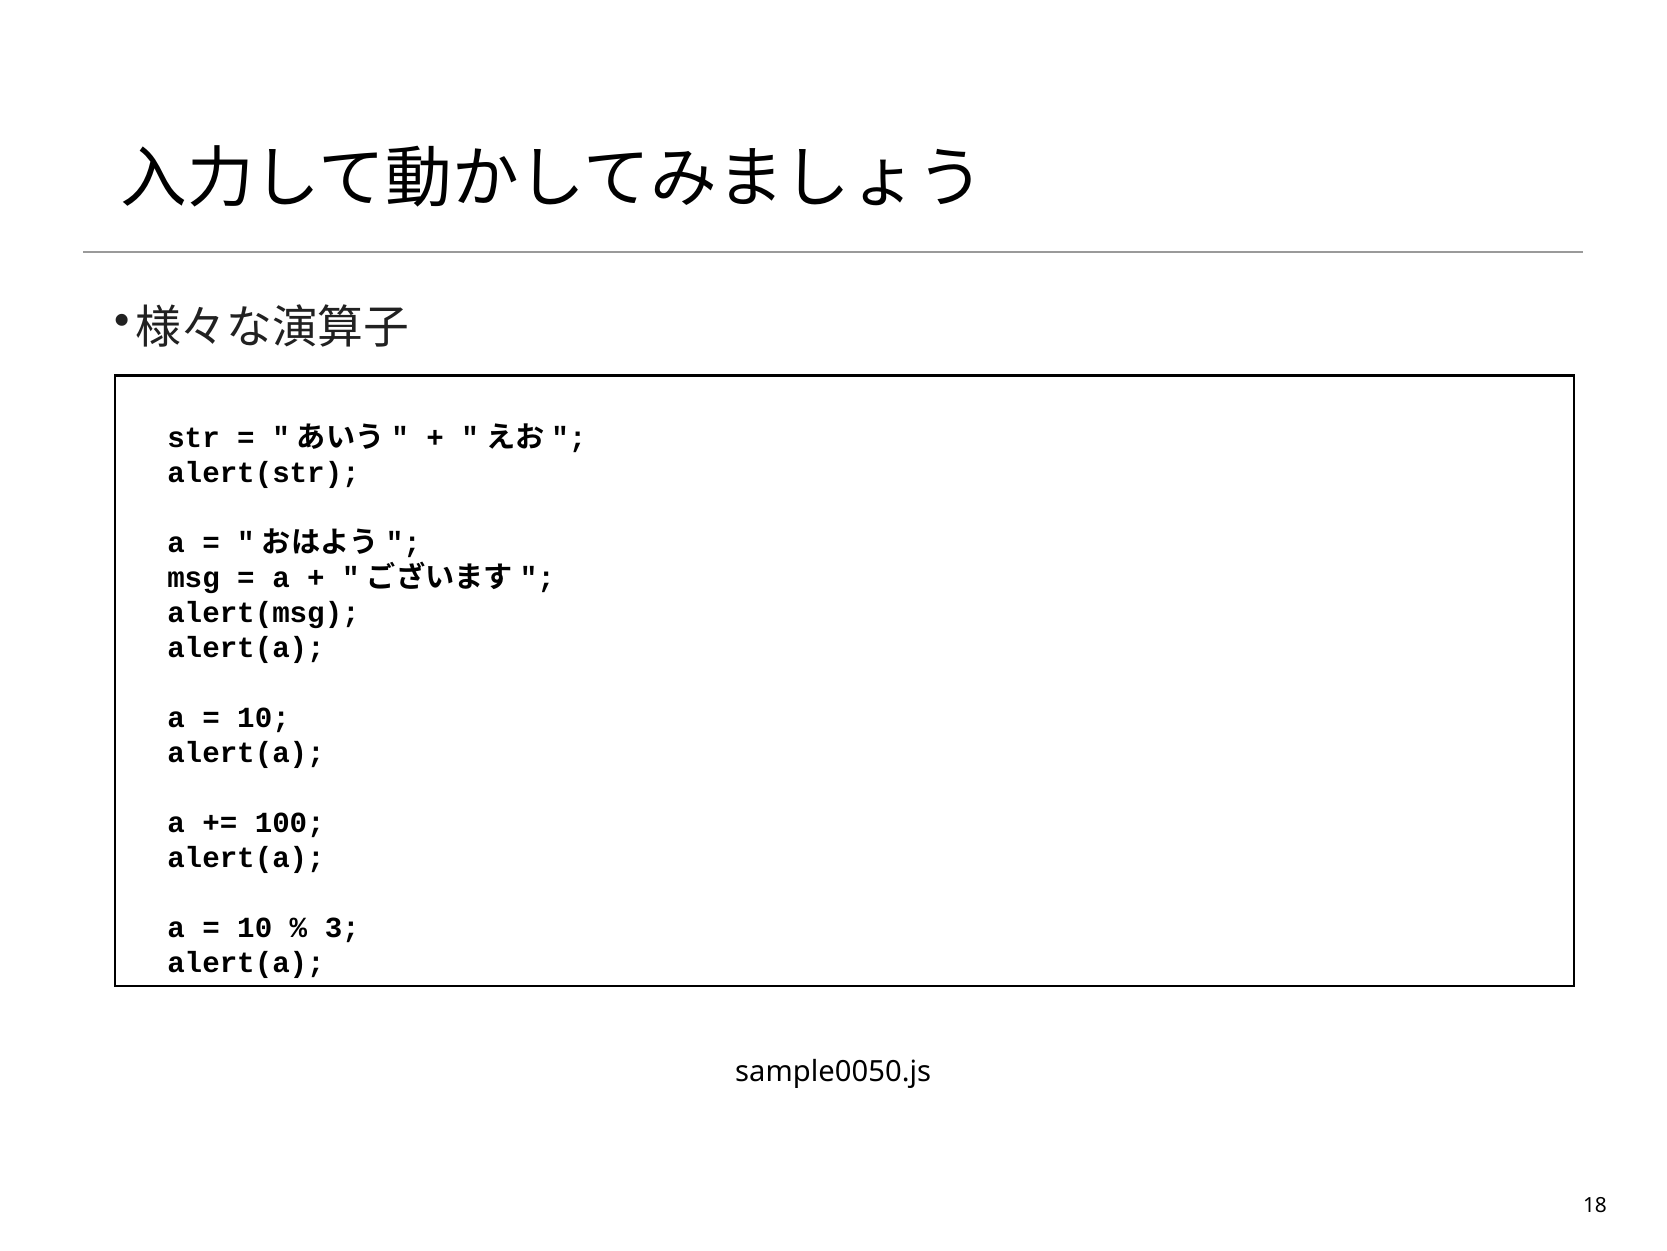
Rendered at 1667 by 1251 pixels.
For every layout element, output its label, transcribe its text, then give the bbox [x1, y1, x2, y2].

text_box sample0050.js [726, 1043, 940, 1096]
list 様々な演算子 [113, 297, 1553, 1141]
text_box str = "あいう" + "えお"; alert(str); a = "おはよう"; msg = a + "ございます"; alert(msg); alert(a); a = 10; alert(a); a += 100; alert(a); a = 10 % 3; alert(a); [115, 375, 1574, 987]
title 入力して動かしてみましょう [113, 41, 1553, 222]
slide_number 18 [1570, 1184, 1614, 1220]
